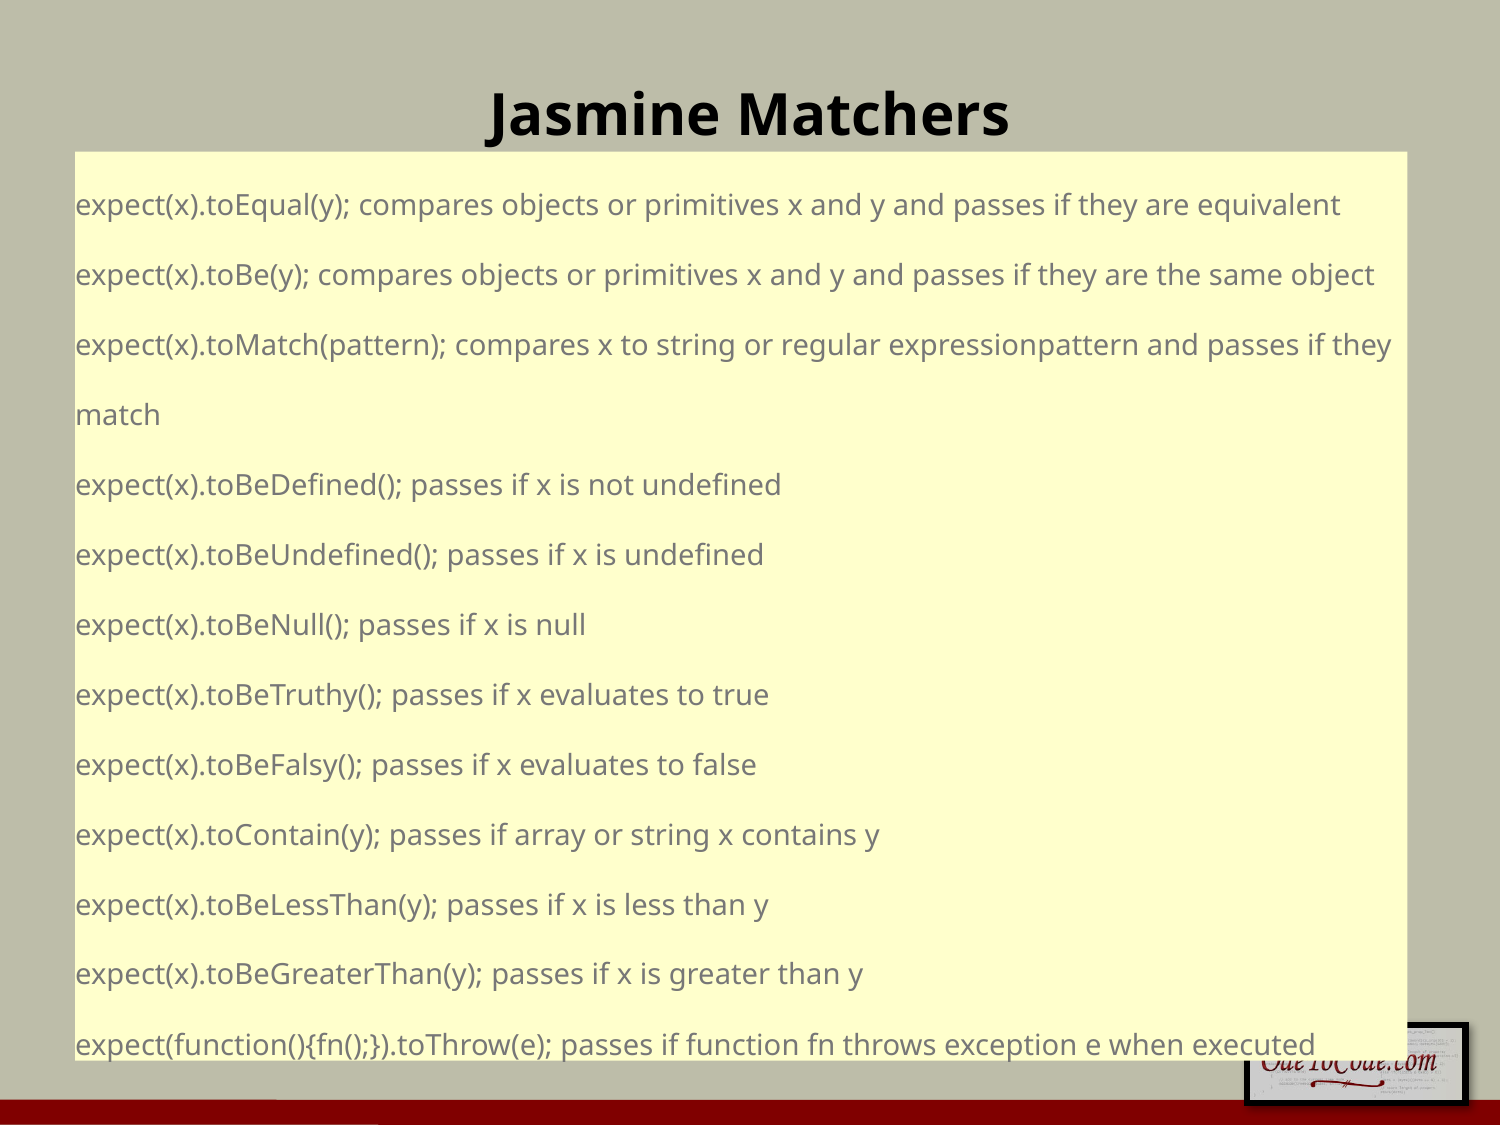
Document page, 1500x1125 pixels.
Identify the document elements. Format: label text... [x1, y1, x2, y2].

title Jasmine Matchers [74, 49, 1426, 176]
list expect(x).toEqual(y); compares objects or primitives x and y and passes if they are equivalent expect(x).toBe(y); compares objects or primitives x and y and passes if they are the same object expect(x).toMatch(pattern); compares x to string or regular expressionpattern and passes if they match expect(x).toBeDefined(); passes if x is not undefined expect(x).toBeUndefined(); passes if x is undefined expect(x).toBeNull(); passes if x is null expect(x).toBeTruthy(); passes if x evaluates to true expect(x).toBeFalsy(); passes if x evaluates to false expect(x).toContain(y); passes if array or string x contains y expect(x).toBeLessThan(y); passes if x is less than y expect(x).toBeGreaterThan(y); passes if x is greater than y expect(function(){fn();}).toThrow(e); passes if function fn throws exception e when executed [74, 151, 1408, 1062]
picture [1250, 1028, 1462, 1100]
